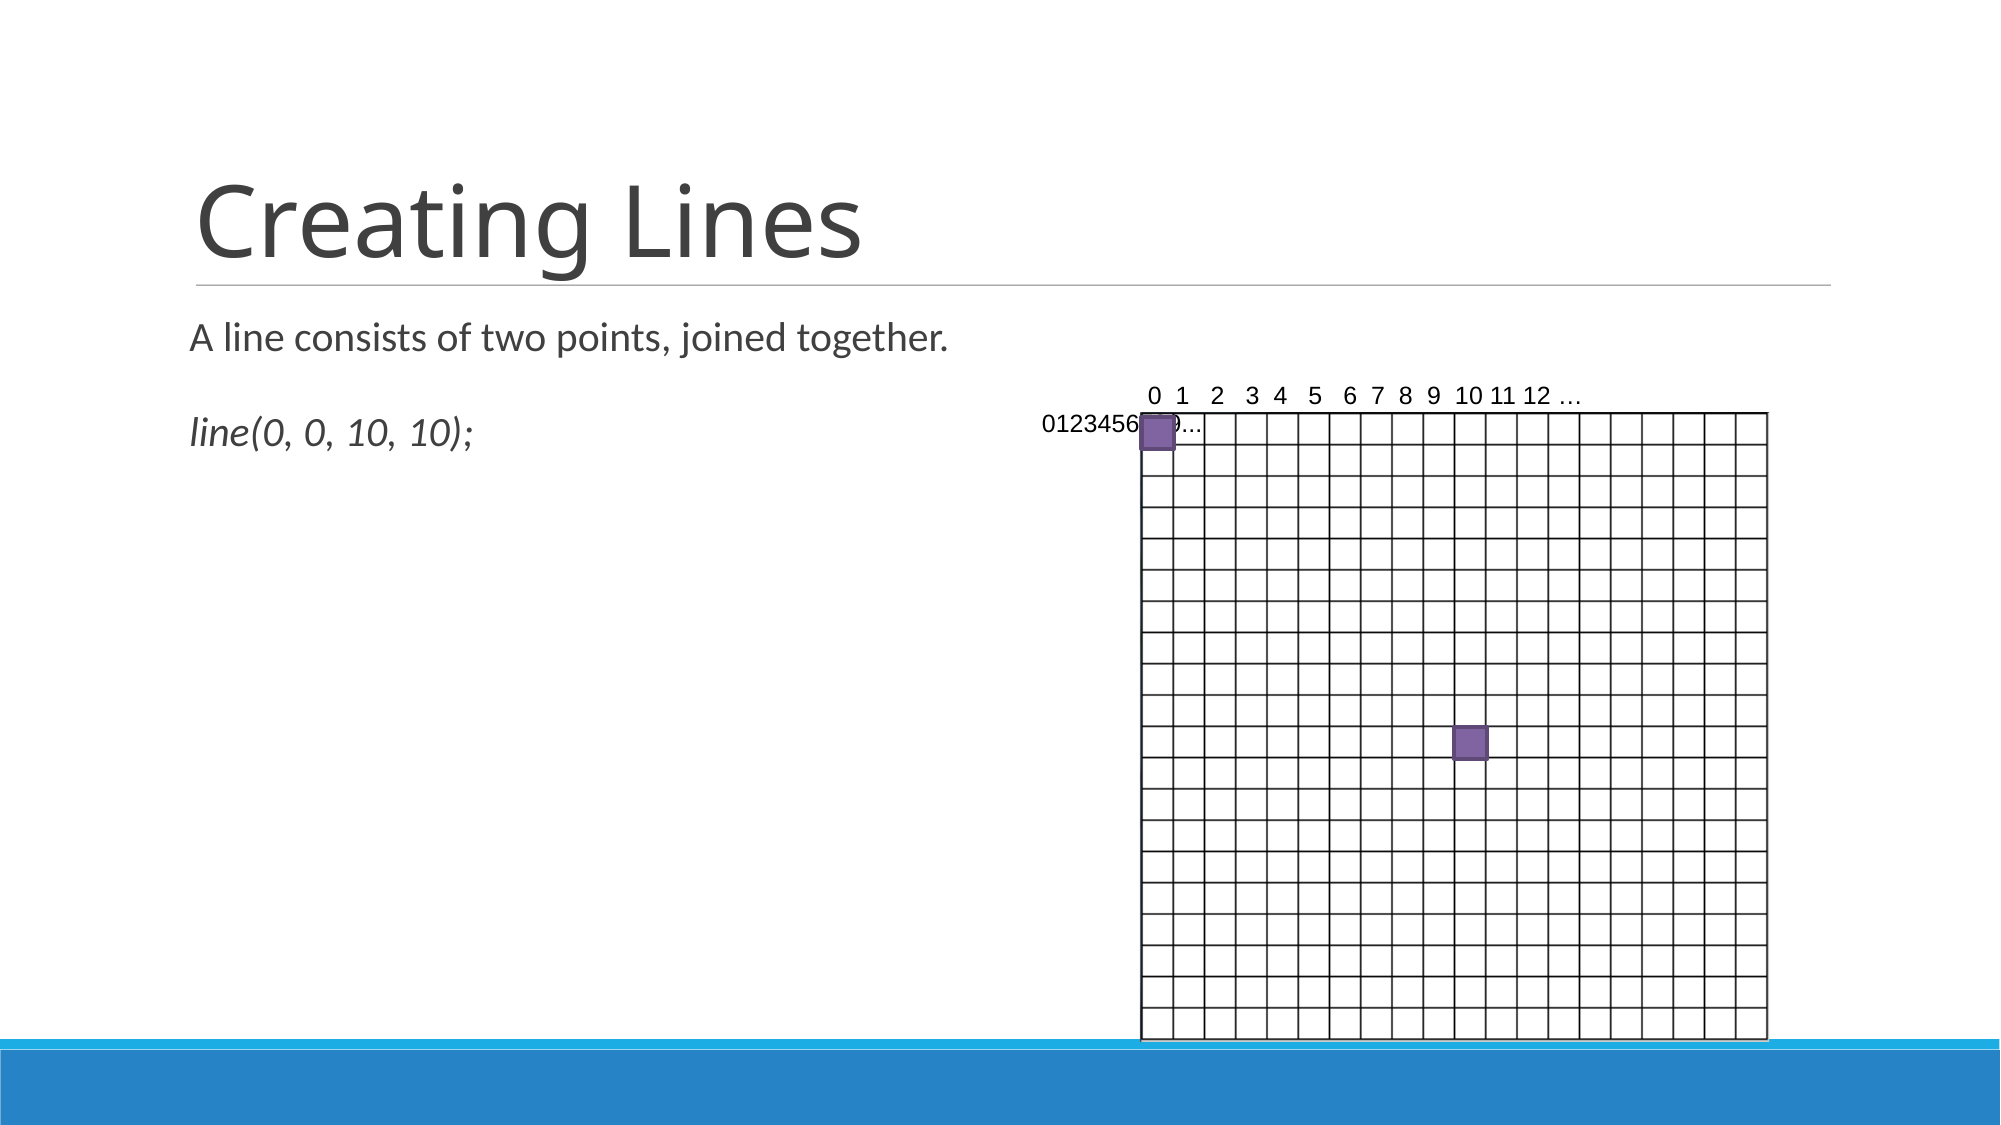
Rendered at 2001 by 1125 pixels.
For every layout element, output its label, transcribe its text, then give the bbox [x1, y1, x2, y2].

text_box 0123456789... [1026, 399, 1218, 445]
text_box 0 1 2 3 4 5 6 7 8 9 10 11 12 … [1132, 371, 1600, 411]
text_box A line consists of two points, joined together. line(0, 0, 10, 10); [179, 302, 1830, 963]
text_box Creating Lines [179, 46, 1830, 285]
picture [1139, 412, 1770, 1043]
